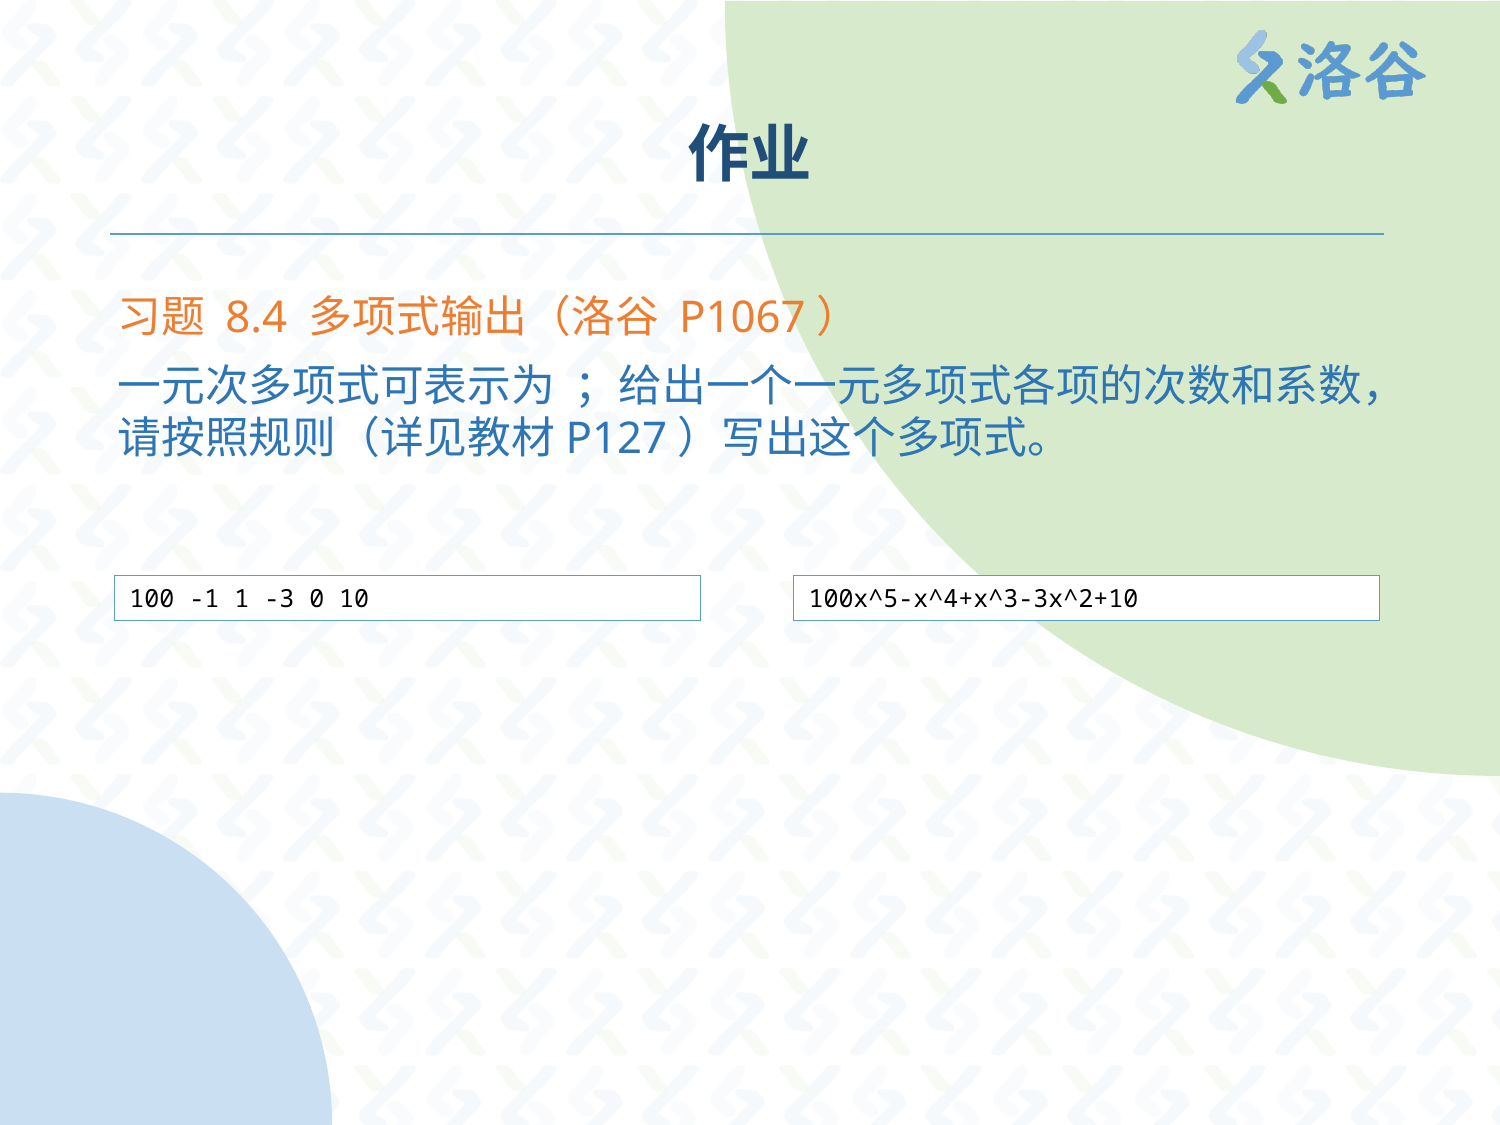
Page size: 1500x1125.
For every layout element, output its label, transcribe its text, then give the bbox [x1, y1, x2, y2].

text_box 100x^5-x^4+x^3-3x^2+10 [793, 575, 1380, 621]
text_box 100 -1 1 -3 0 10 [114, 575, 701, 621]
picture [1235, 26, 1427, 108]
title 作业 [102, 77, 1397, 198]
